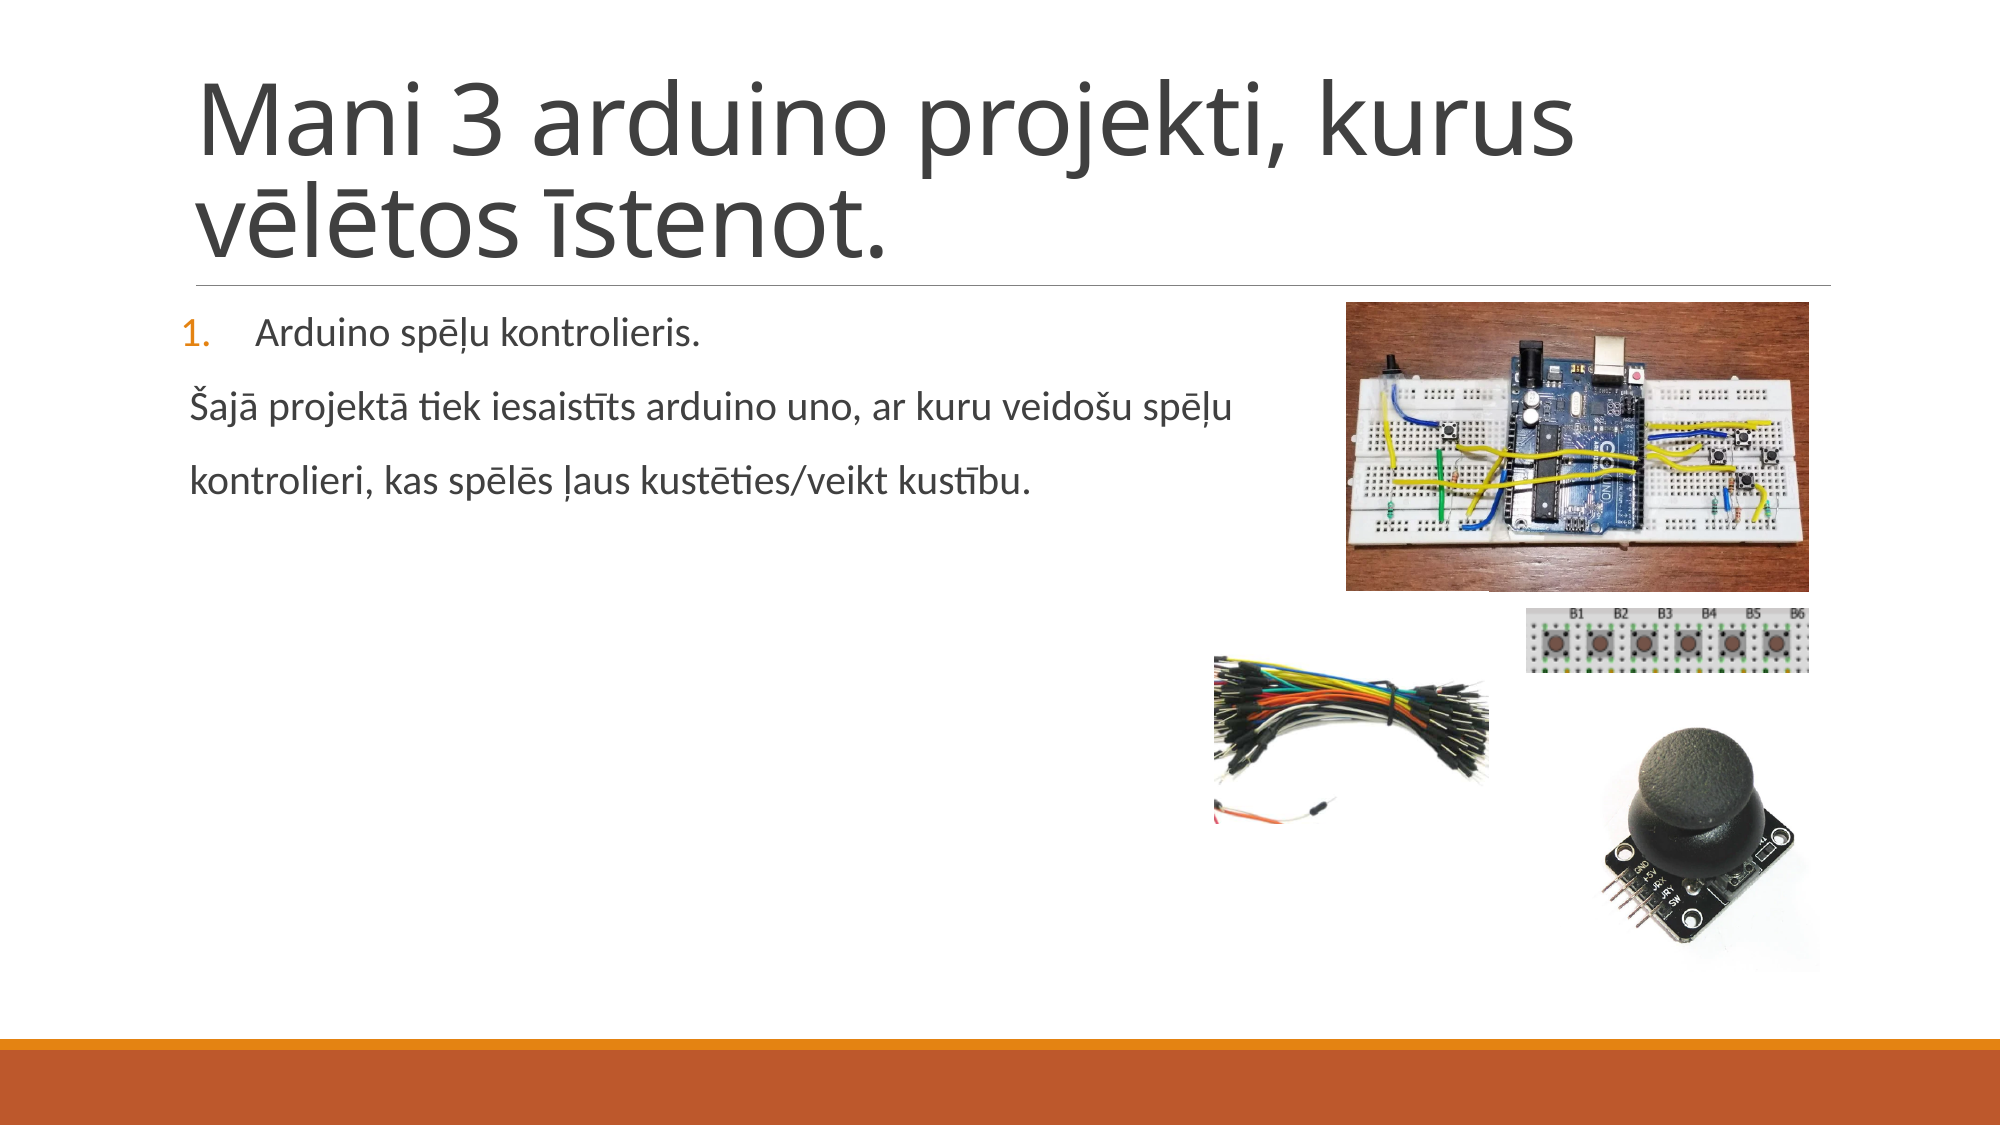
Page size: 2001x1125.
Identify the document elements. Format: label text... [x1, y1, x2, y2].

title Mani 3 arduino projekti, kurus vēlētos īstenot. [180, 47, 1830, 285]
picture [1525, 607, 1810, 673]
picture [1213, 302, 1810, 824]
list Arduino spēļu kontrolieris. Šajā projektā tiek iesaistīts arduino uno, ar kuru veidošu spēļu kontrolieri, kas spēlēs ļaus kustēties/veikt kustību. [180, 302, 1830, 963]
picture [1557, 682, 1821, 972]
